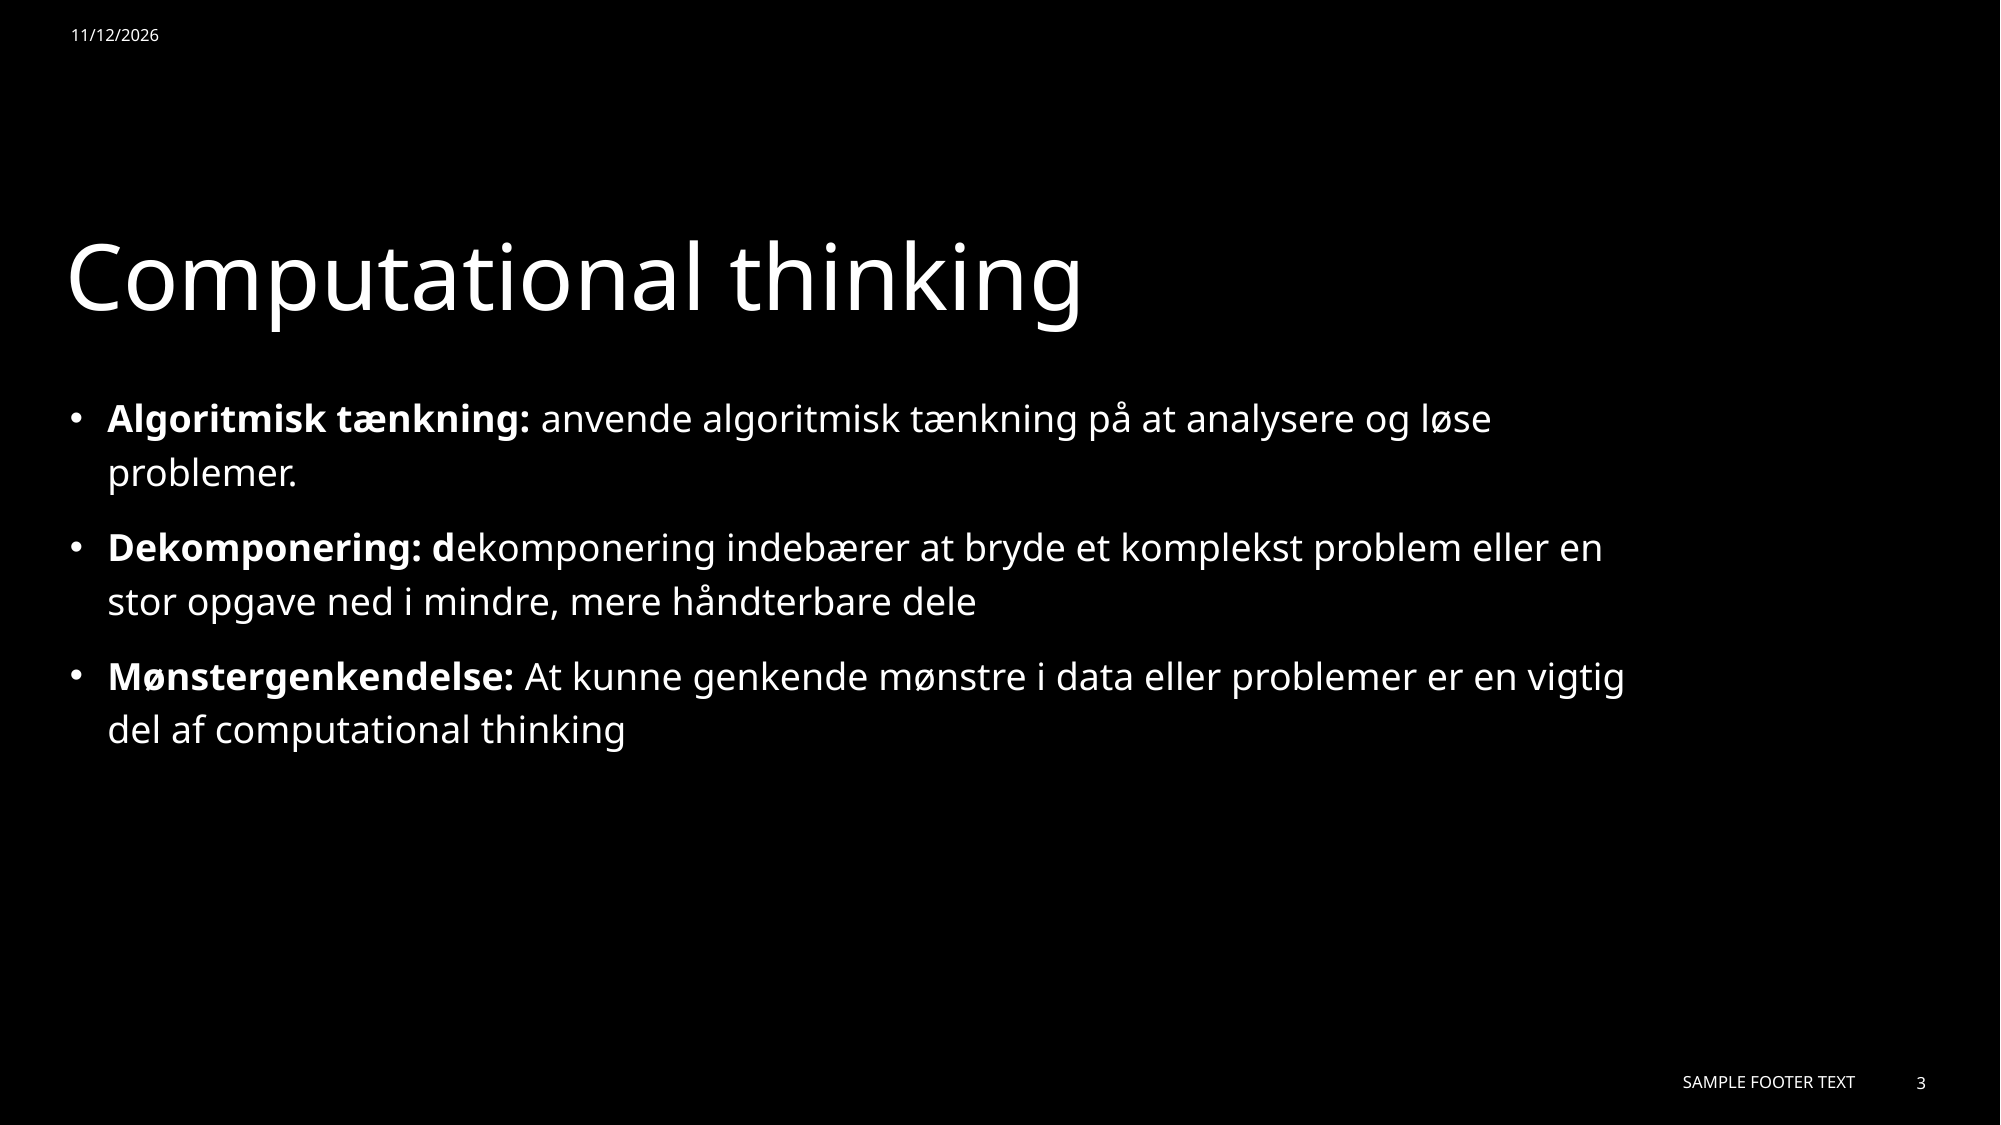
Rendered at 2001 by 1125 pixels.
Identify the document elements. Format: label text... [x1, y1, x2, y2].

title Computational thinking [50, 101, 1684, 338]
list Algoritmisk tænkning: anvende algoritmisk tænkning på at analysere og løse problemer. Dekomponering: dekomponering indebærer at bryde et komplekst problem eller en stor opgave ned i mindre, mere håndterbare dele Mønstergenkendelse: At kunne genkende mønstre i data eller problemer er en vigtig del af computational thinking [55, 378, 1689, 1014]
footer Sample Footer Text [1204, 1053, 1871, 1114]
slide_number 4 [1870, 1054, 1942, 1114]
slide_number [55, 10, 506, 63]
